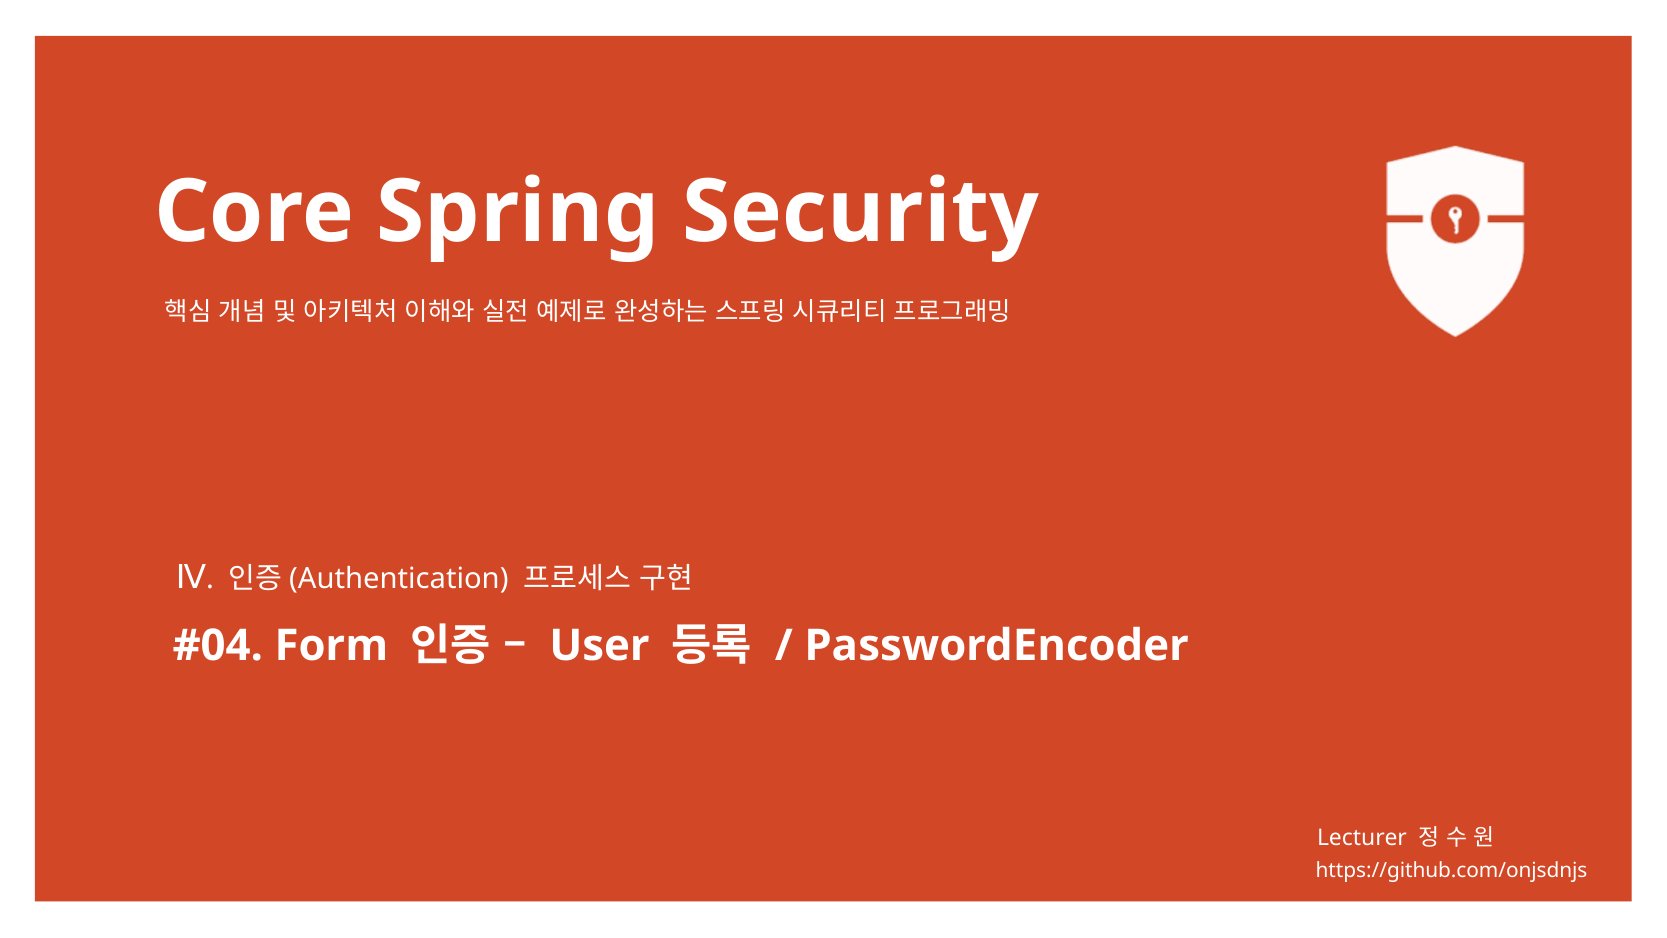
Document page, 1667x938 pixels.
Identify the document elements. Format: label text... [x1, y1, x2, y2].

text_box #04. Form 인증 – User 등록 / PasswordEncoder [159, 609, 1220, 688]
picture [1325, 111, 1587, 372]
text_box Ⅳ. 인증(Authentication) 프로세스 구현 [161, 548, 717, 603]
